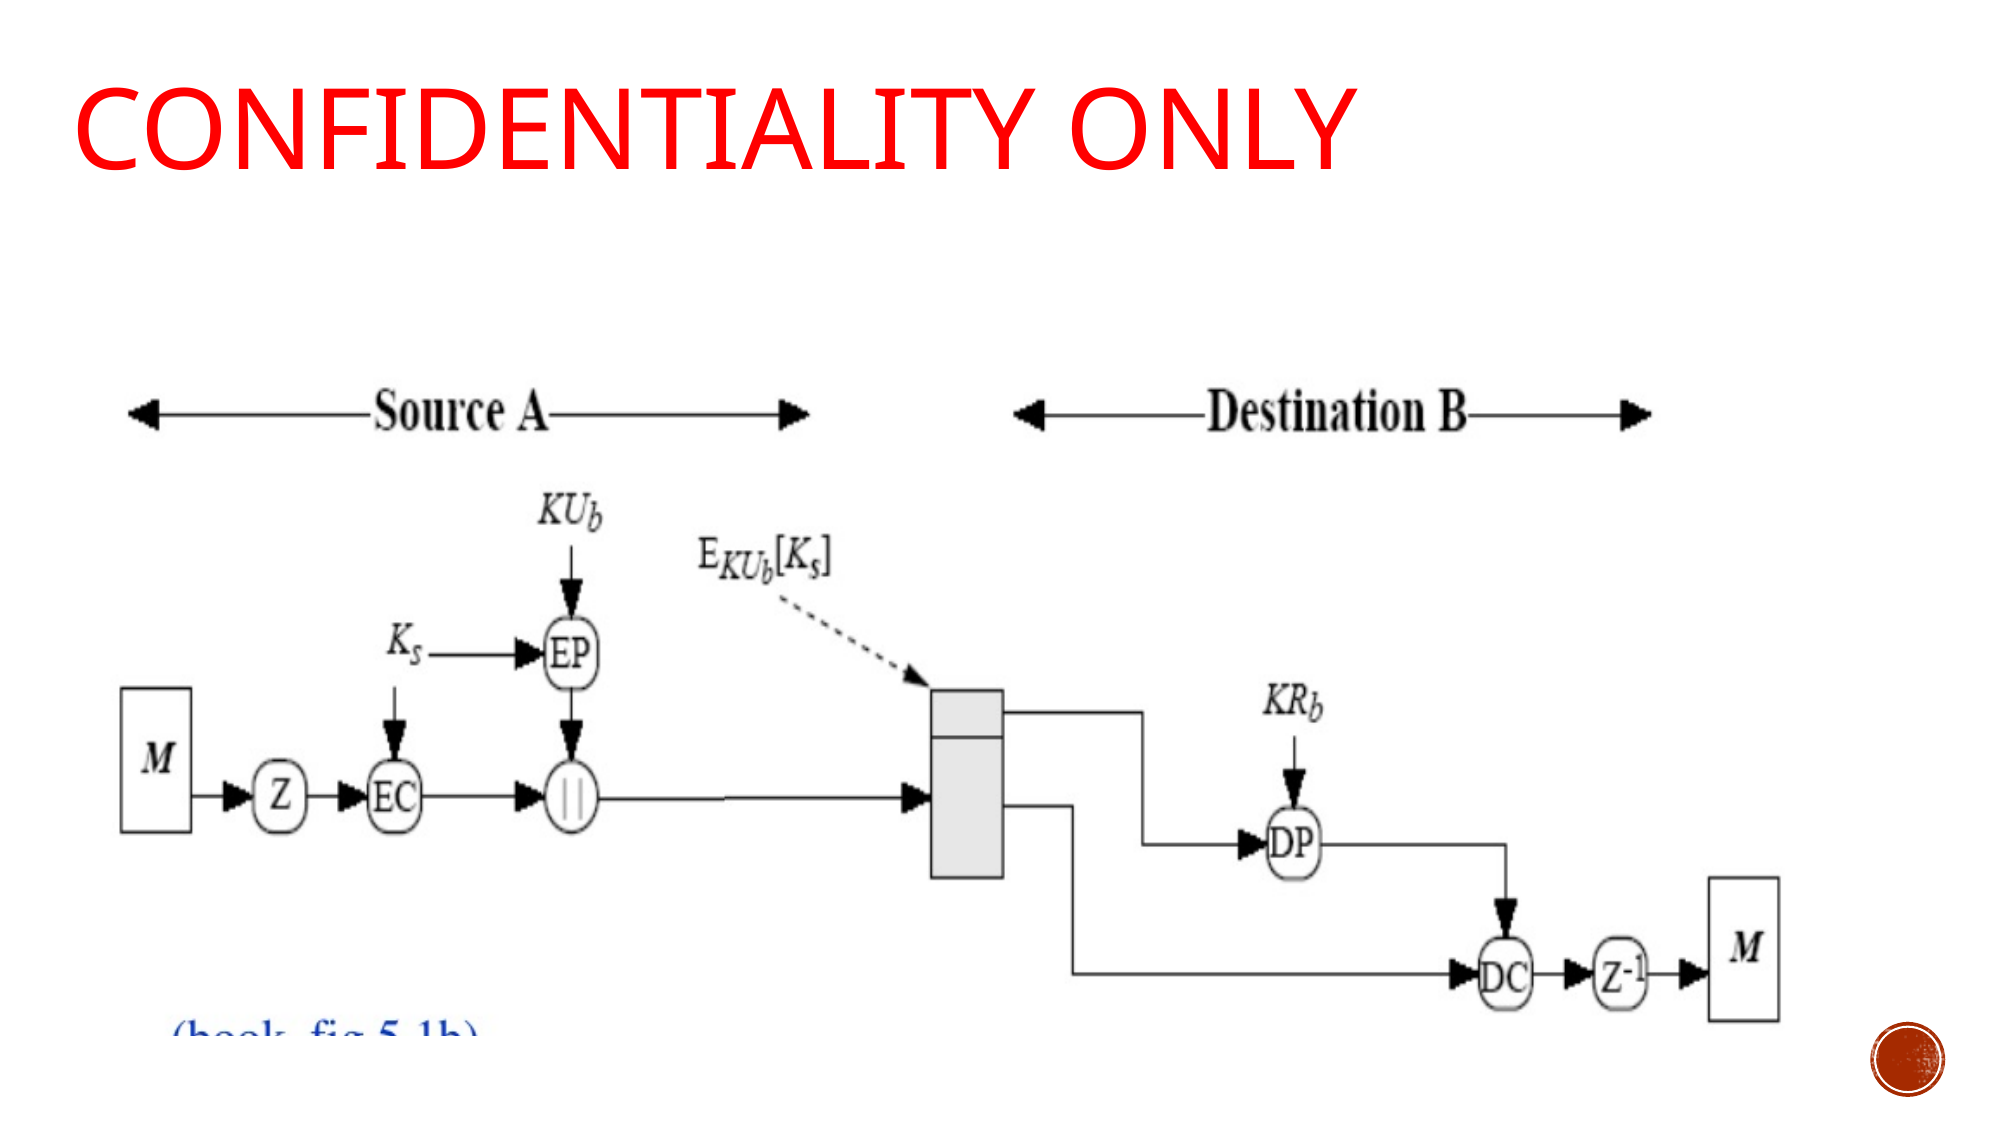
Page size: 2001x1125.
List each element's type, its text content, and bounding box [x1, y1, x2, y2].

title CONFIDENTIALITY ONLY [56, 45, 1707, 220]
picture [57, 356, 1825, 1036]
